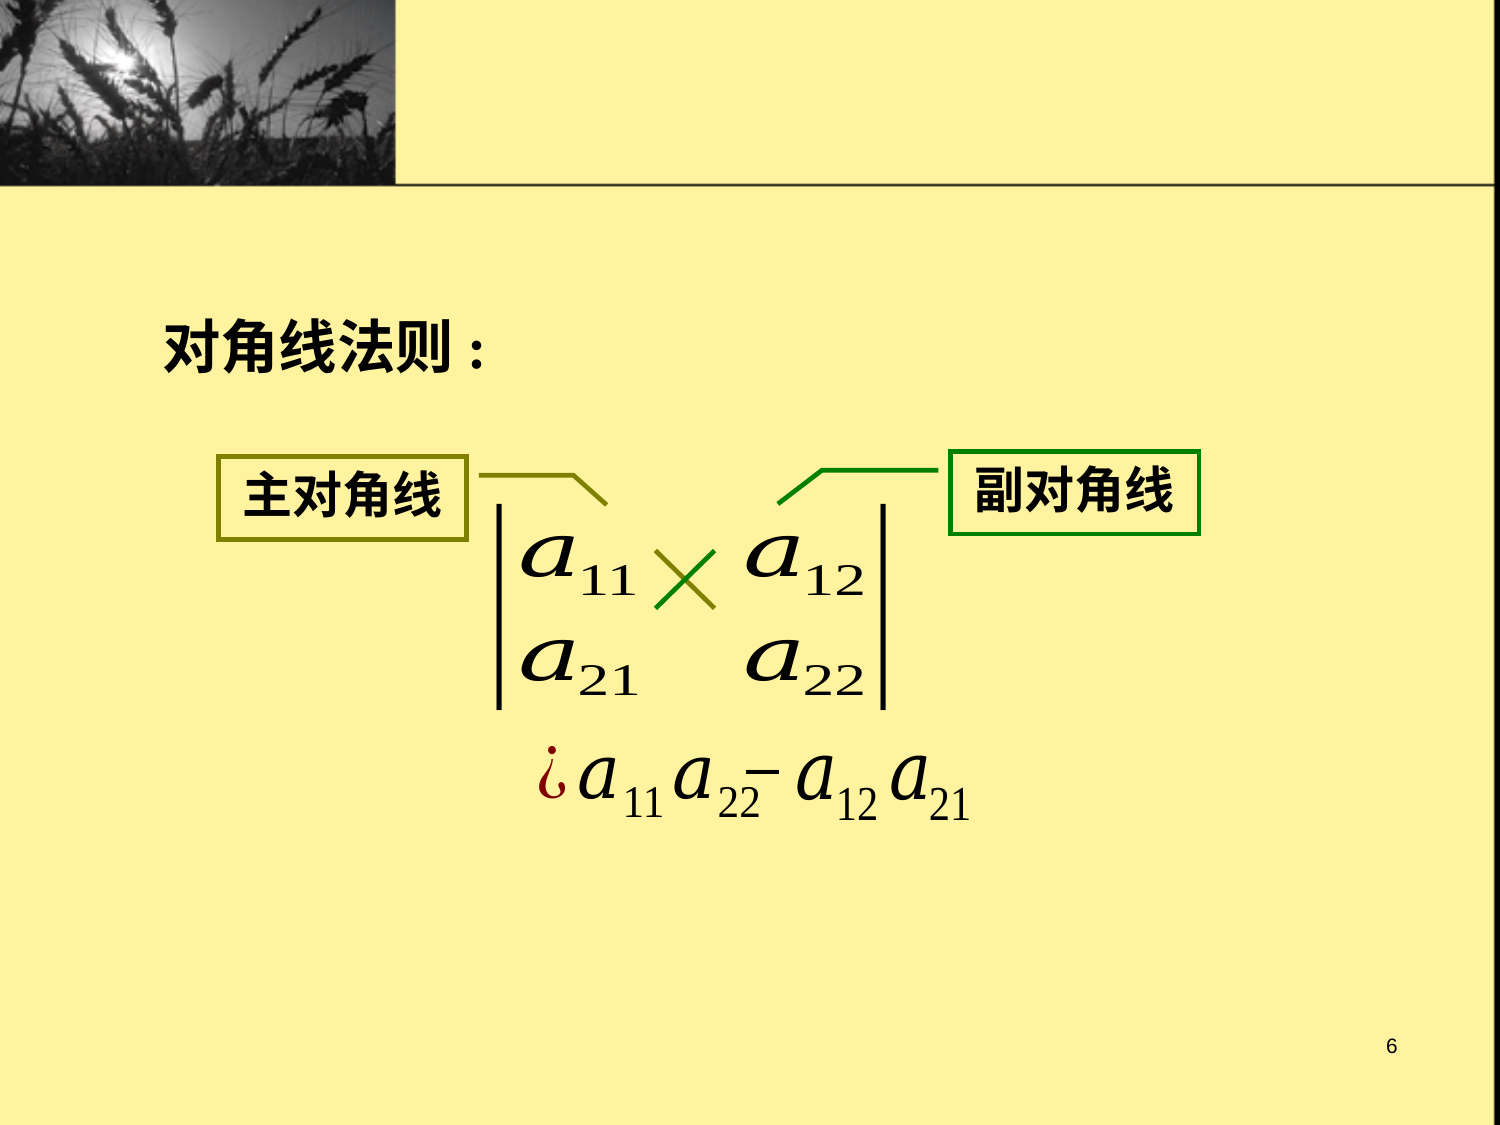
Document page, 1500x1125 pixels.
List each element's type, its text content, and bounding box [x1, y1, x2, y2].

picture [0, 0, 1500, 1125]
text_box 对角线法则: [147, 302, 550, 388]
slide_number 6 [1200, 1025, 1413, 1100]
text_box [218, 456, 655, 609]
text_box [655, 451, 1199, 609]
